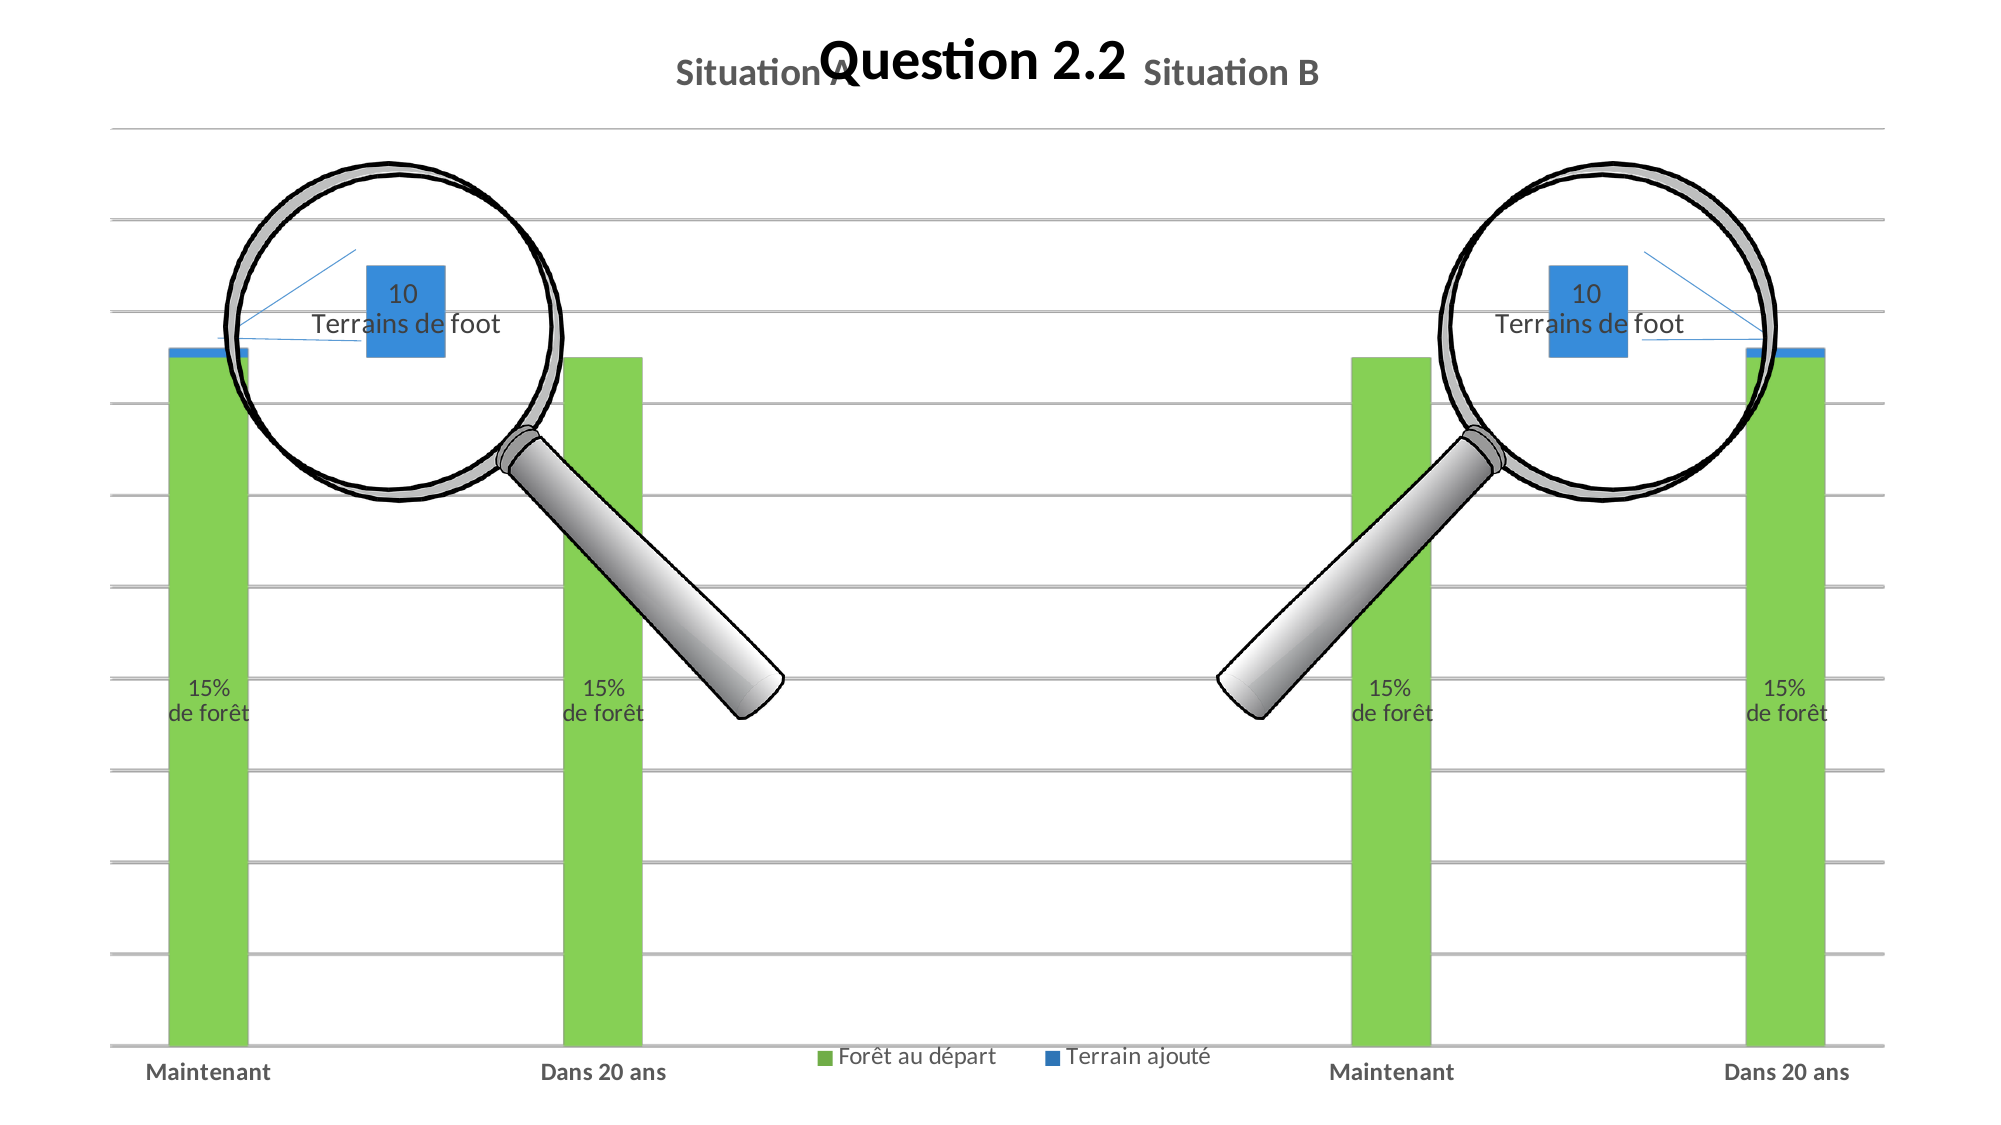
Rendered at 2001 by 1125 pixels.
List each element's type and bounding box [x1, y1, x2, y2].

picture [1216, 161, 1778, 720]
picture [223, 161, 785, 720]
chart [57, 13, 1938, 1109]
